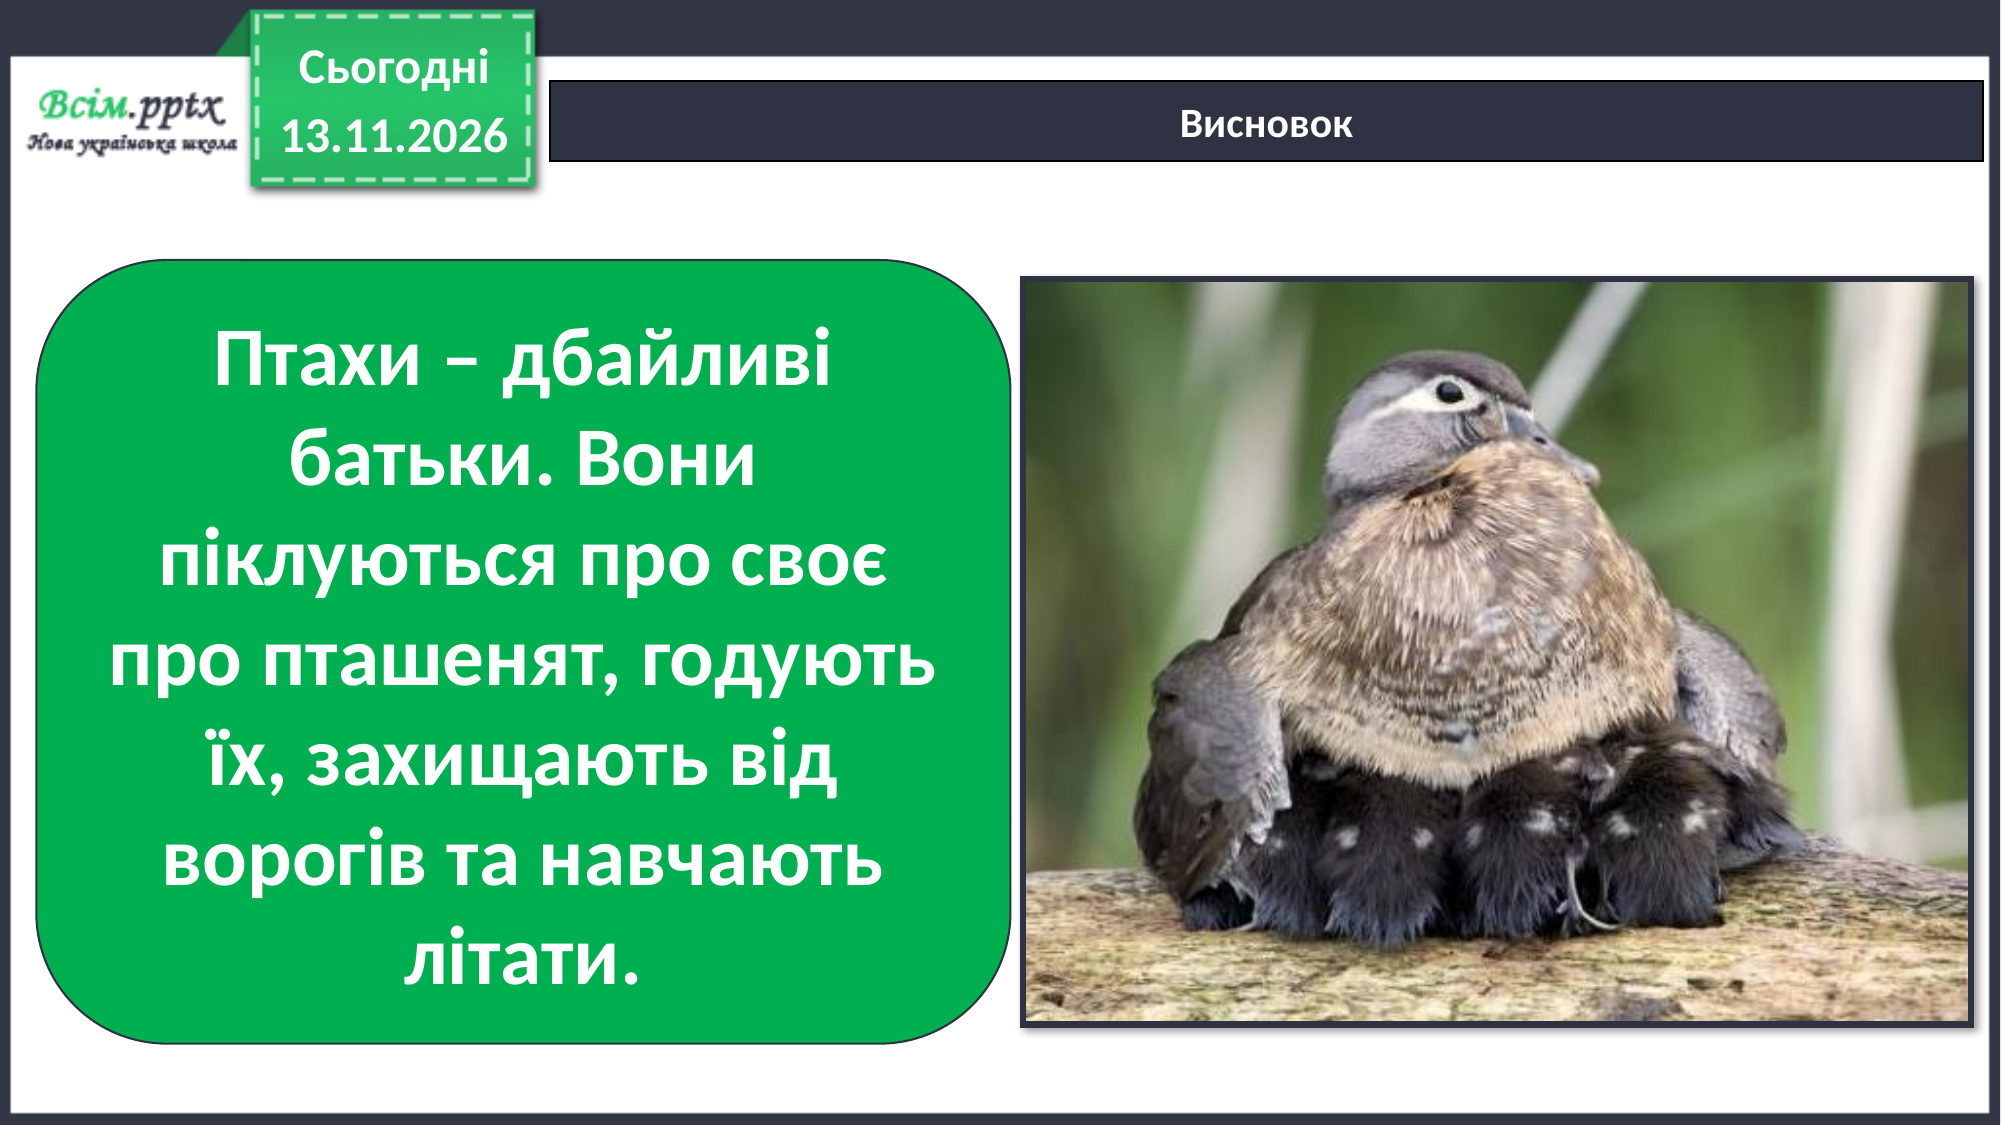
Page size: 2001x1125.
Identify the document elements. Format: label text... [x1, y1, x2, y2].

text_box Птахи – дбайливі батьки. Вони піклуються про своє про пташенят, годують їх, захищають від ворогів та навчають літати. [35, 258, 1012, 1045]
text_box Сьогодні [284, 26, 535, 101]
picture [0, 0, 2001, 1125]
text_box 15.04.2022 [263, 101, 524, 164]
text_box Висновок [549, 80, 1984, 162]
